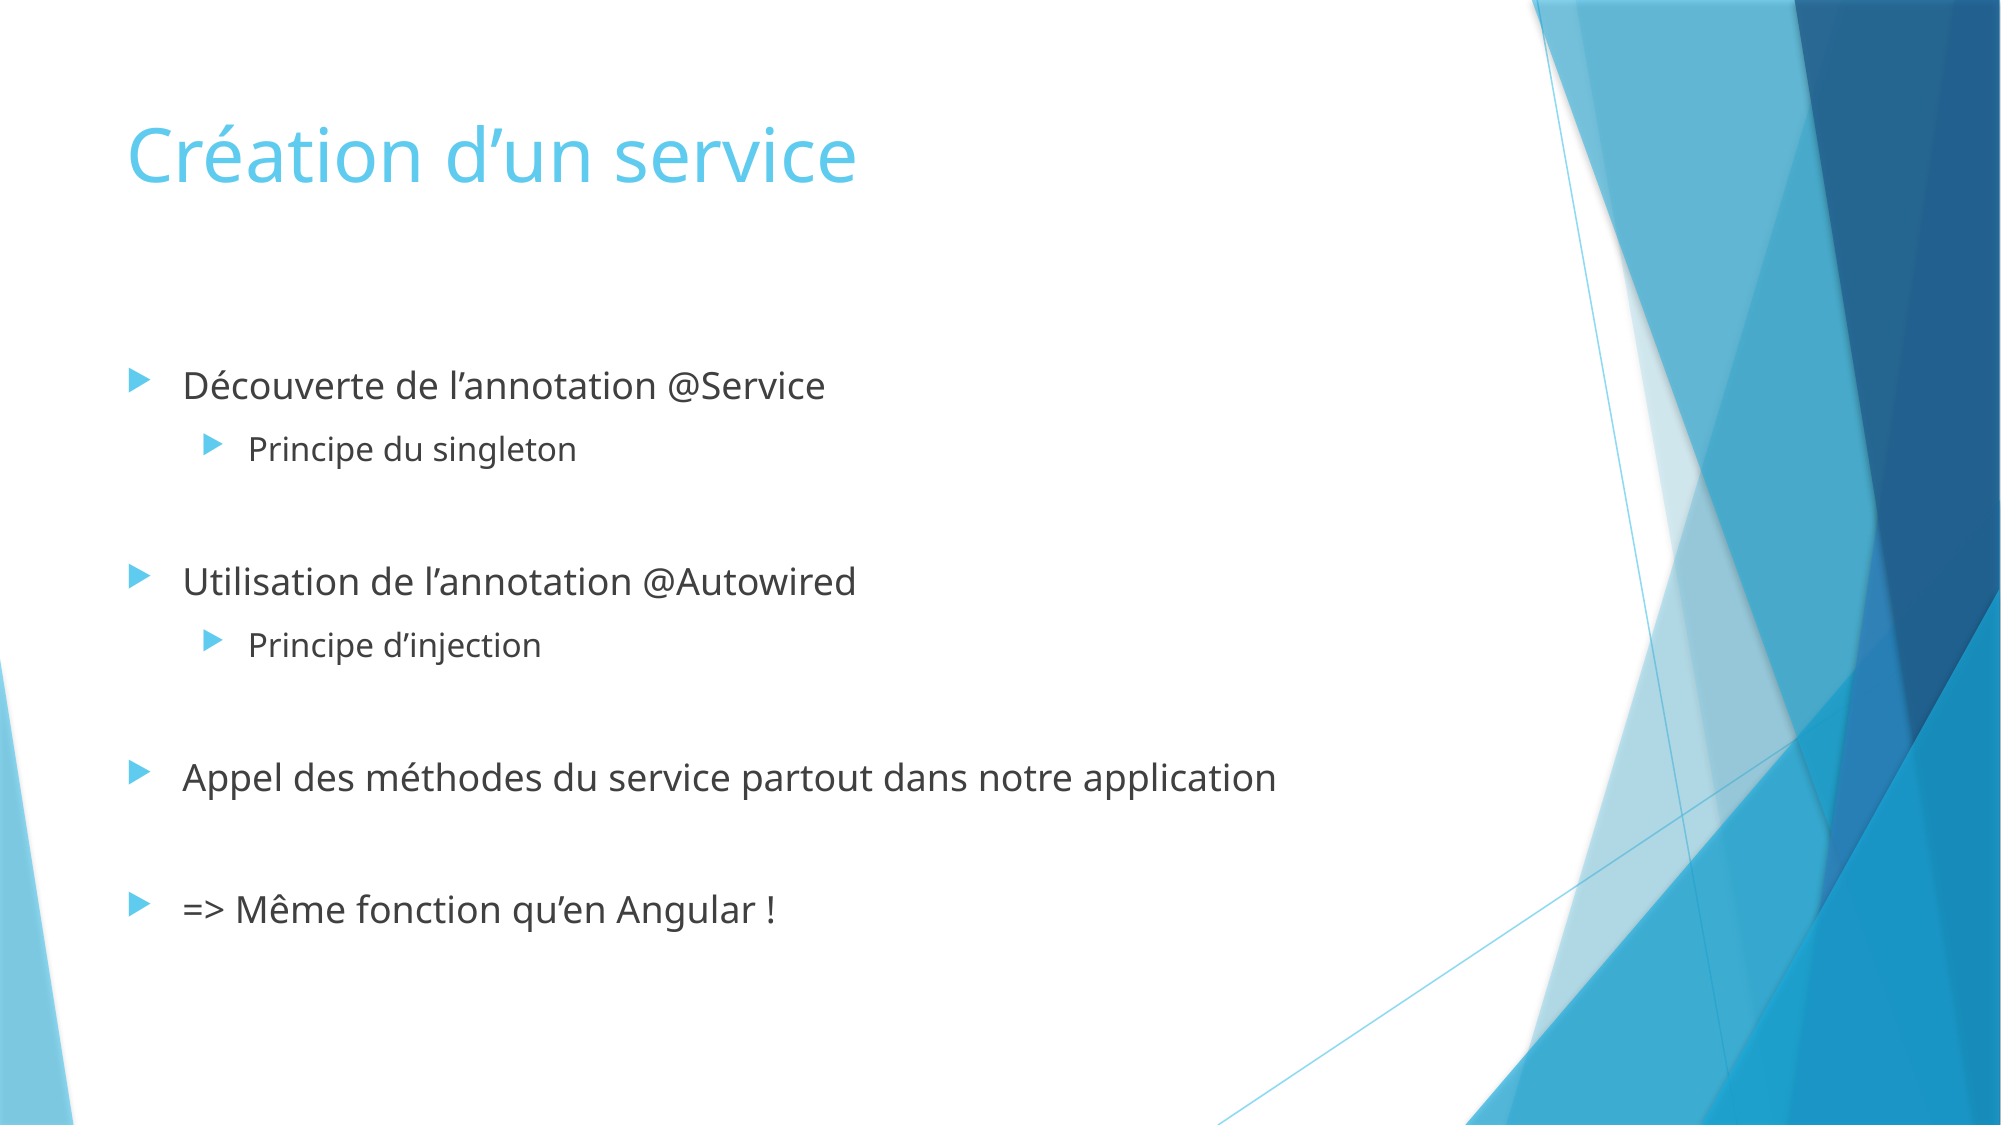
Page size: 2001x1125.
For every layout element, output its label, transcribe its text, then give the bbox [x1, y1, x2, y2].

title Création d’un service [111, 99, 1522, 317]
list Découverte de l’annotation @Service Principe du singleton Utilisation de l’annotation @Autowired Principe d’injection Appel des méthodes du service partout dans notre application => Même fonction qu’en Angular ! [111, 354, 1522, 992]
